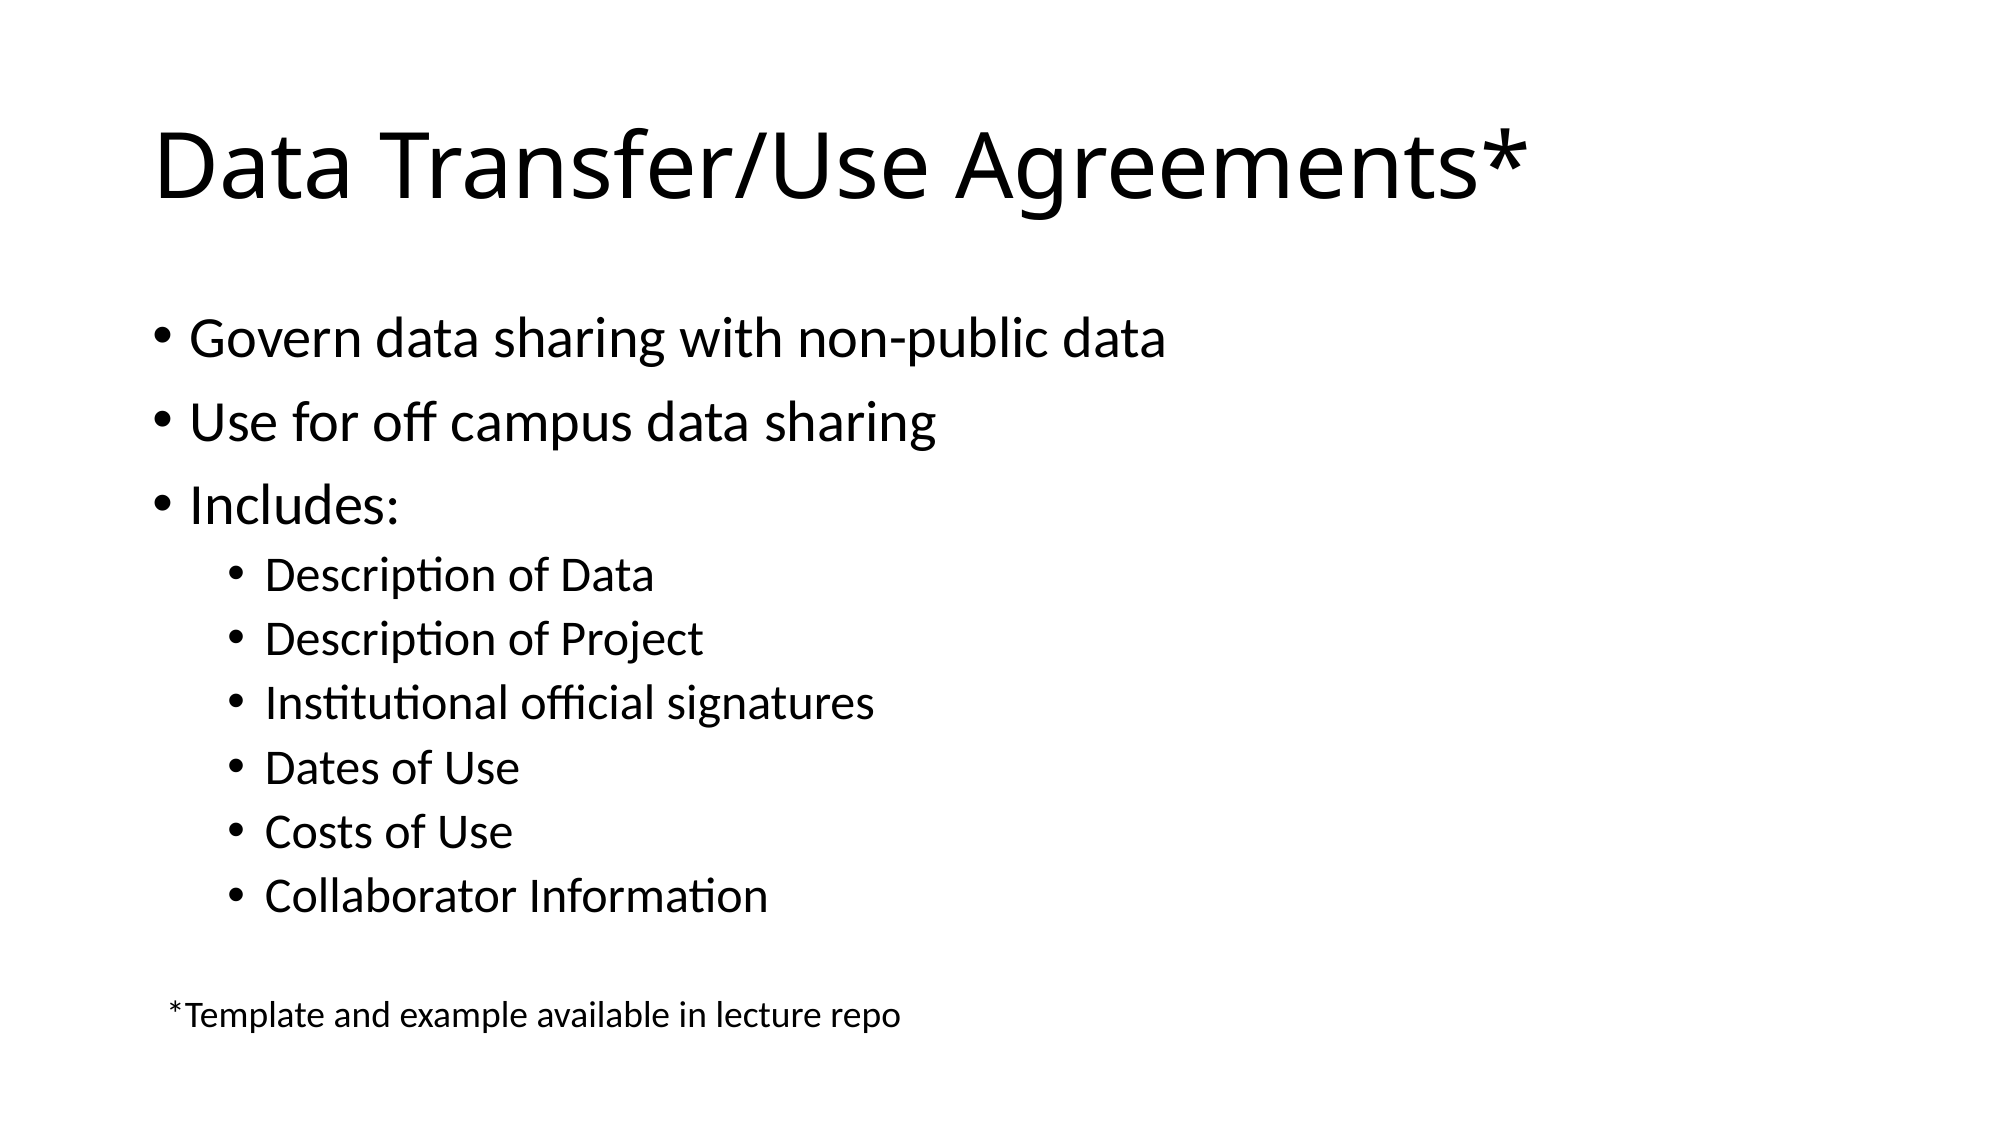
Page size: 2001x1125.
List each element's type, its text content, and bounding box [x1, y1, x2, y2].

list Govern data sharing with non-public data Use for off campus data sharing Includes: Description of Data Description of Project Institutional official signatures Dates of Use Costs of Use Collaborator Information [137, 299, 1863, 1014]
title Data Transfer/Use Agreements* [137, 59, 1863, 278]
text_box *Template and example available in lecture repo [151, 982, 917, 1043]
